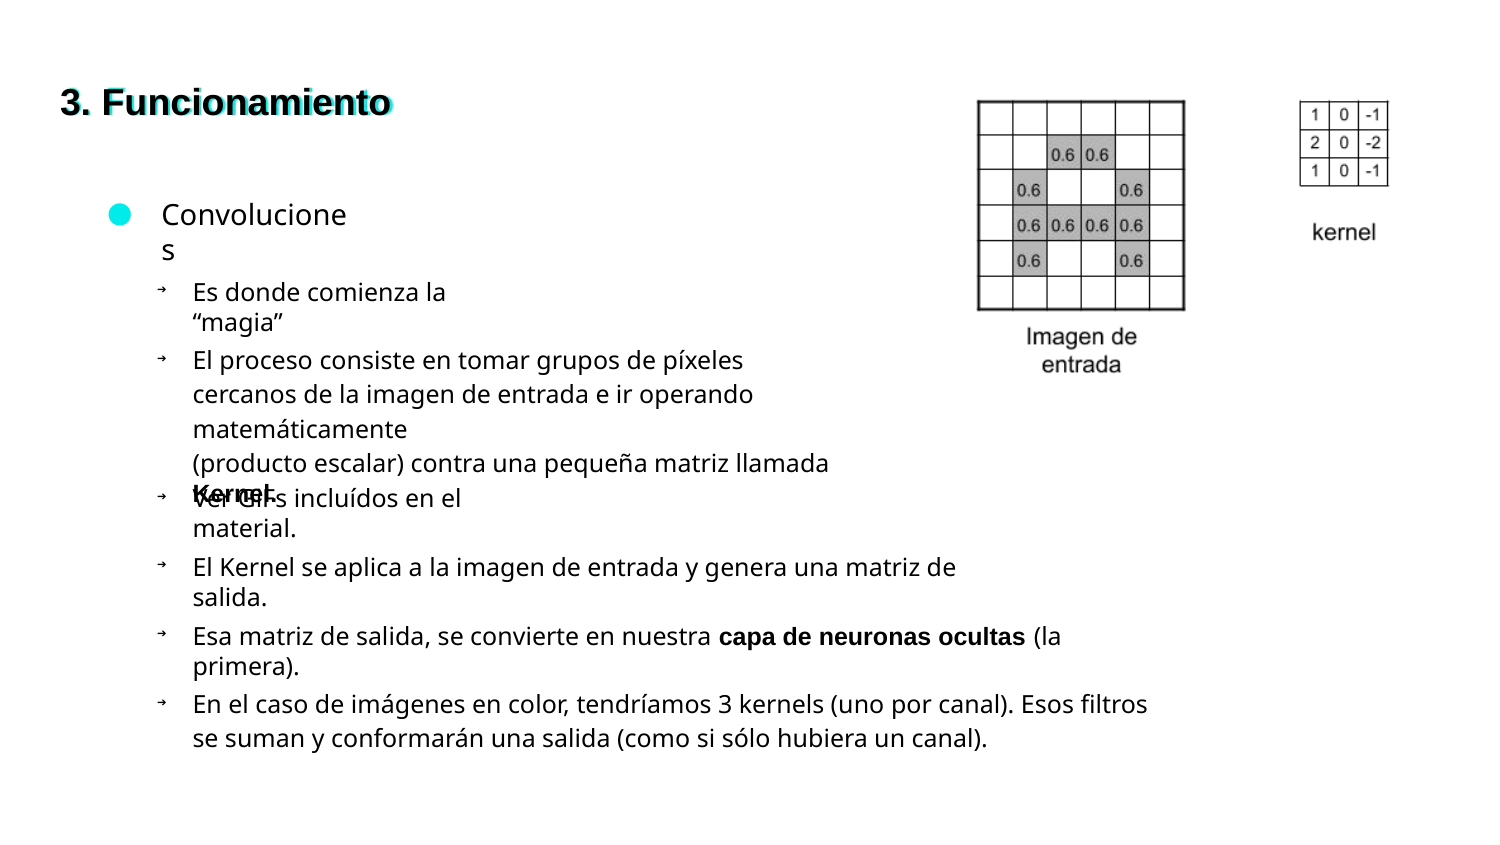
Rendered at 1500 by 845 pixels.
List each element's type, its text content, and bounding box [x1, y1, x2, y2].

text_box ● [105, 191, 130, 229]
picture [47, 80, 399, 133]
text_box Convoluciones [159, 194, 354, 267]
text_box El proceso consiste en tomar grupos de píxeles cercanos de la imagen de entrada e ir operando matemáticamente (producto escalar) contra una pequeña matriz llamada Kernel. [190, 338, 866, 508]
text_box El Kernel se aplica a la imagen de entrada y genera una matriz de salida. [190, 549, 987, 612]
text_box Ver GiFs incluídos en el material. [190, 480, 552, 543]
text_box ➔ [155, 349, 172, 365]
text_box ➔ [155, 280, 172, 296]
text_box Es donde comienza la “magia” [190, 274, 528, 336]
text_box ➔ [155, 693, 172, 710]
text_box ➔ [155, 624, 172, 641]
text_box Esa matriz de salida, se convierte en nuestra capa de neuronas ocultas (la primera). [190, 618, 1105, 681]
picture [944, 58, 1445, 426]
title 3. Funcionamiento [57, 75, 502, 219]
text_box ➔ [155, 555, 172, 572]
text_box ➔ [155, 486, 172, 503]
text_box En el caso de imágenes en color, tendríamos 3 kernels (uno por canal). Esos filtros se suman y conformarán una salida (como si sólo hubiera un canal). [190, 682, 1155, 753]
